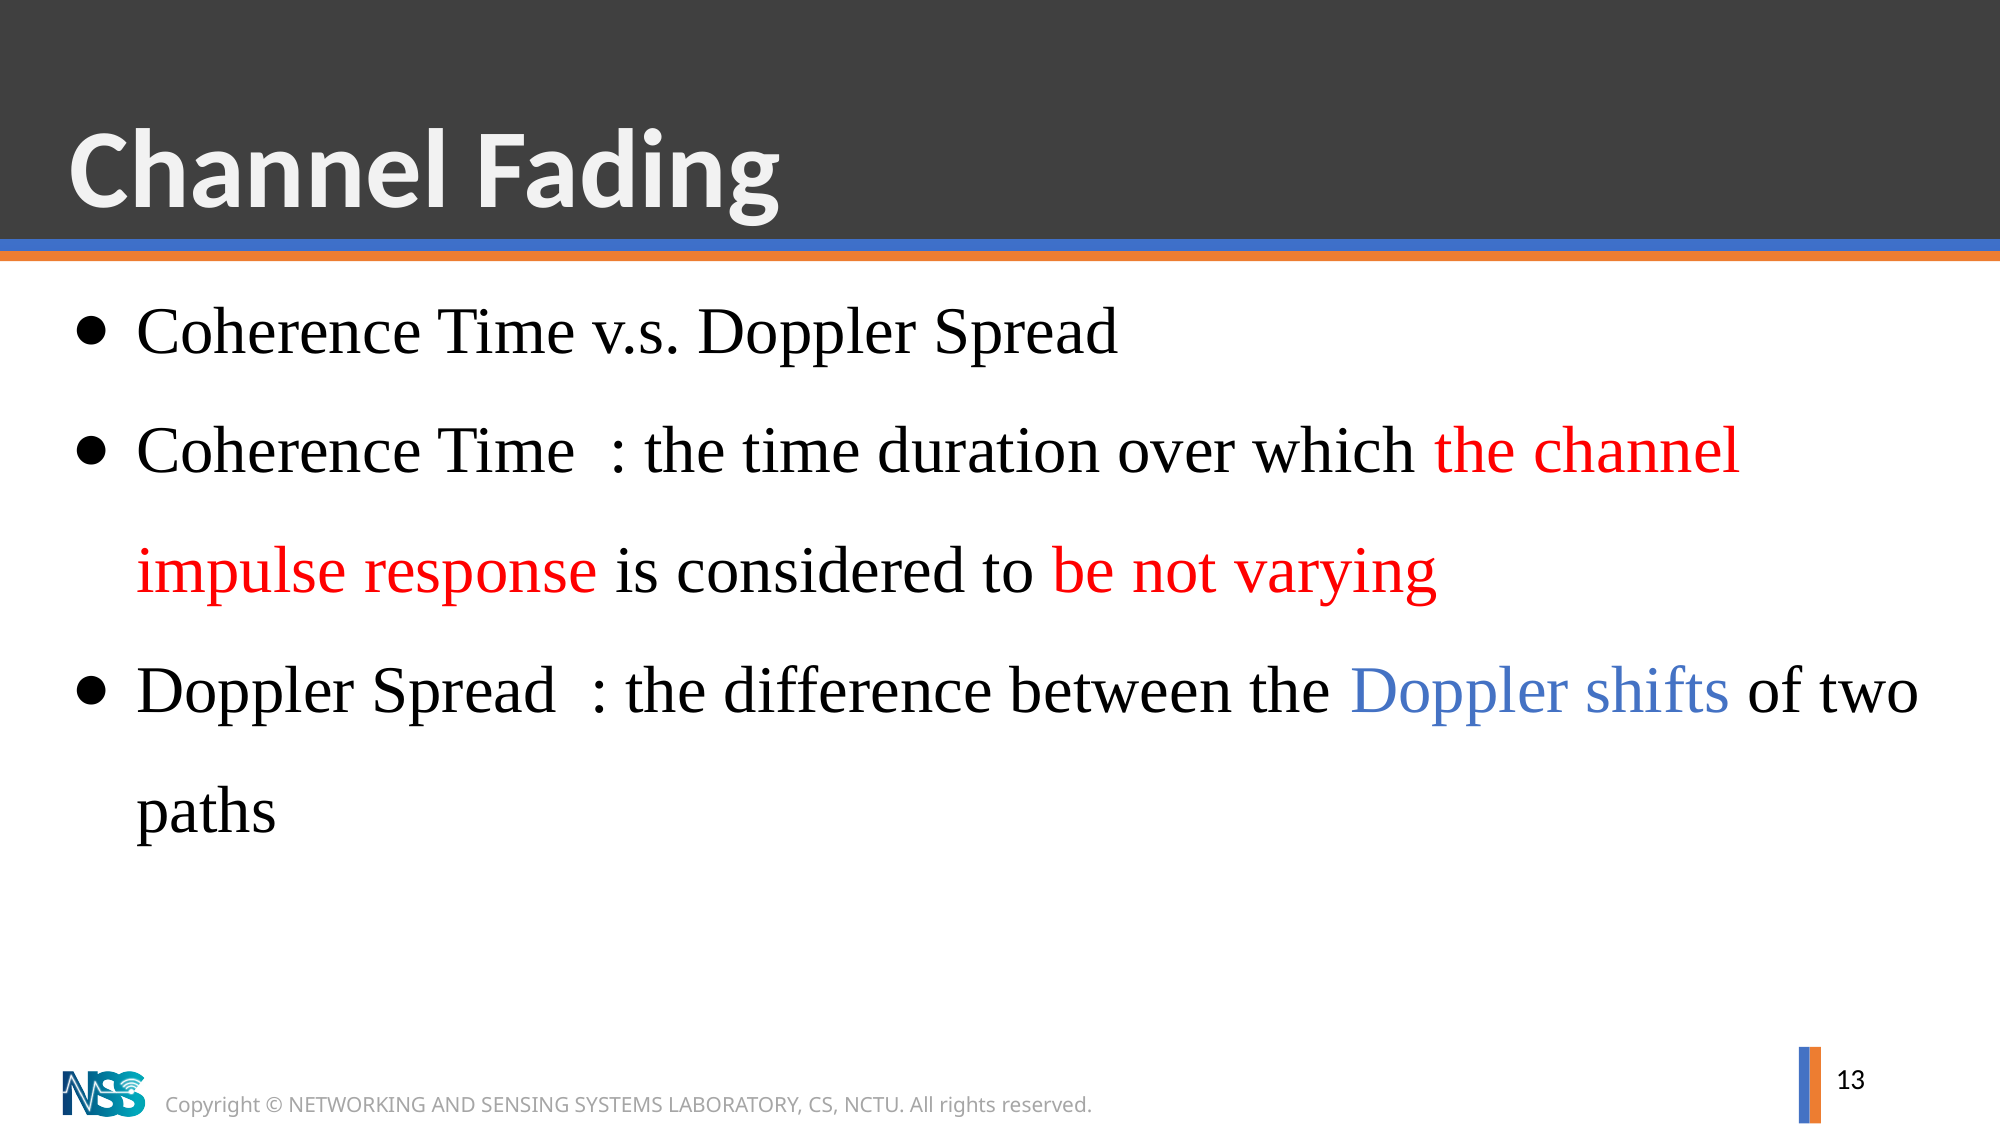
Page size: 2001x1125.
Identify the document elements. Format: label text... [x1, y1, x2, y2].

slide_number 13 [1821, 1046, 1945, 1107]
title Channel Fading [55, 56, 1945, 240]
picture [55, 1067, 151, 1125]
